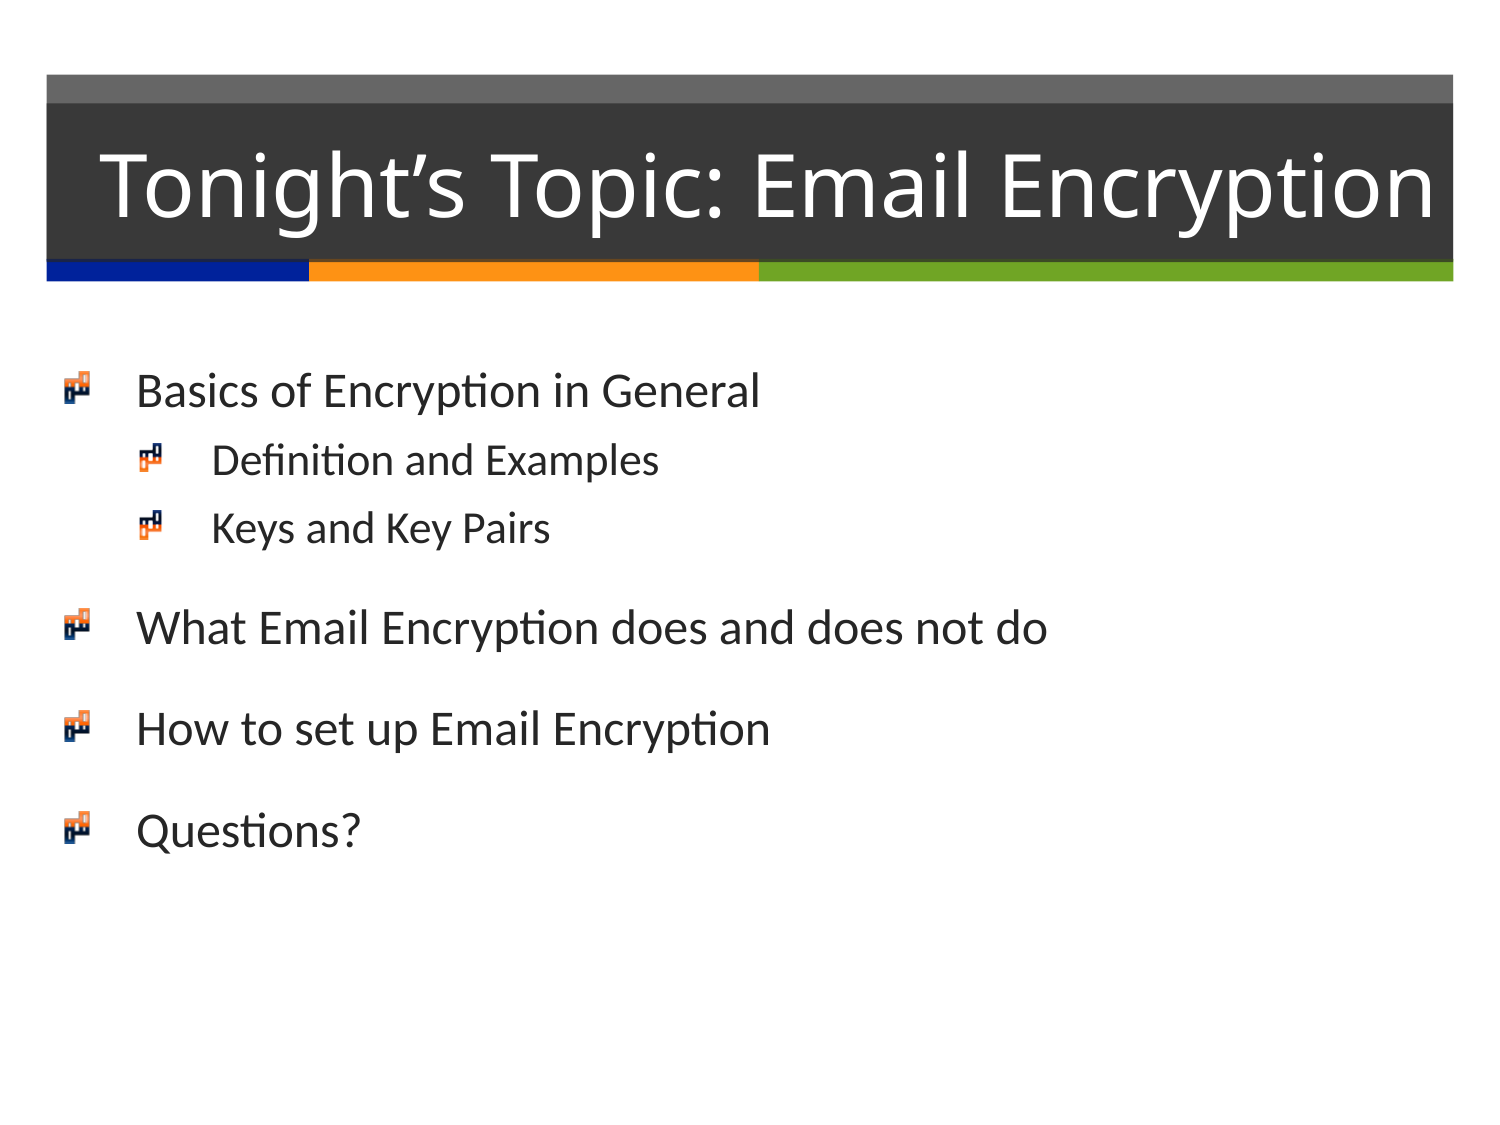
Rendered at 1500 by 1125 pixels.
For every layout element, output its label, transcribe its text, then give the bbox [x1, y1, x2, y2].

picture [136, 443, 166, 472]
picture [61, 371, 94, 404]
picture [61, 710, 94, 742]
picture [136, 510, 166, 540]
picture [61, 811, 94, 844]
list Basics of Encryption in General Definition and Examples Keys and Key Pairs What Email Encryption does and does not do How to set up Email Encryption Questions? [46, 350, 1454, 1005]
picture [61, 608, 94, 640]
title Tonight’s Topic: Email Encryption [46, 103, 1454, 263]
